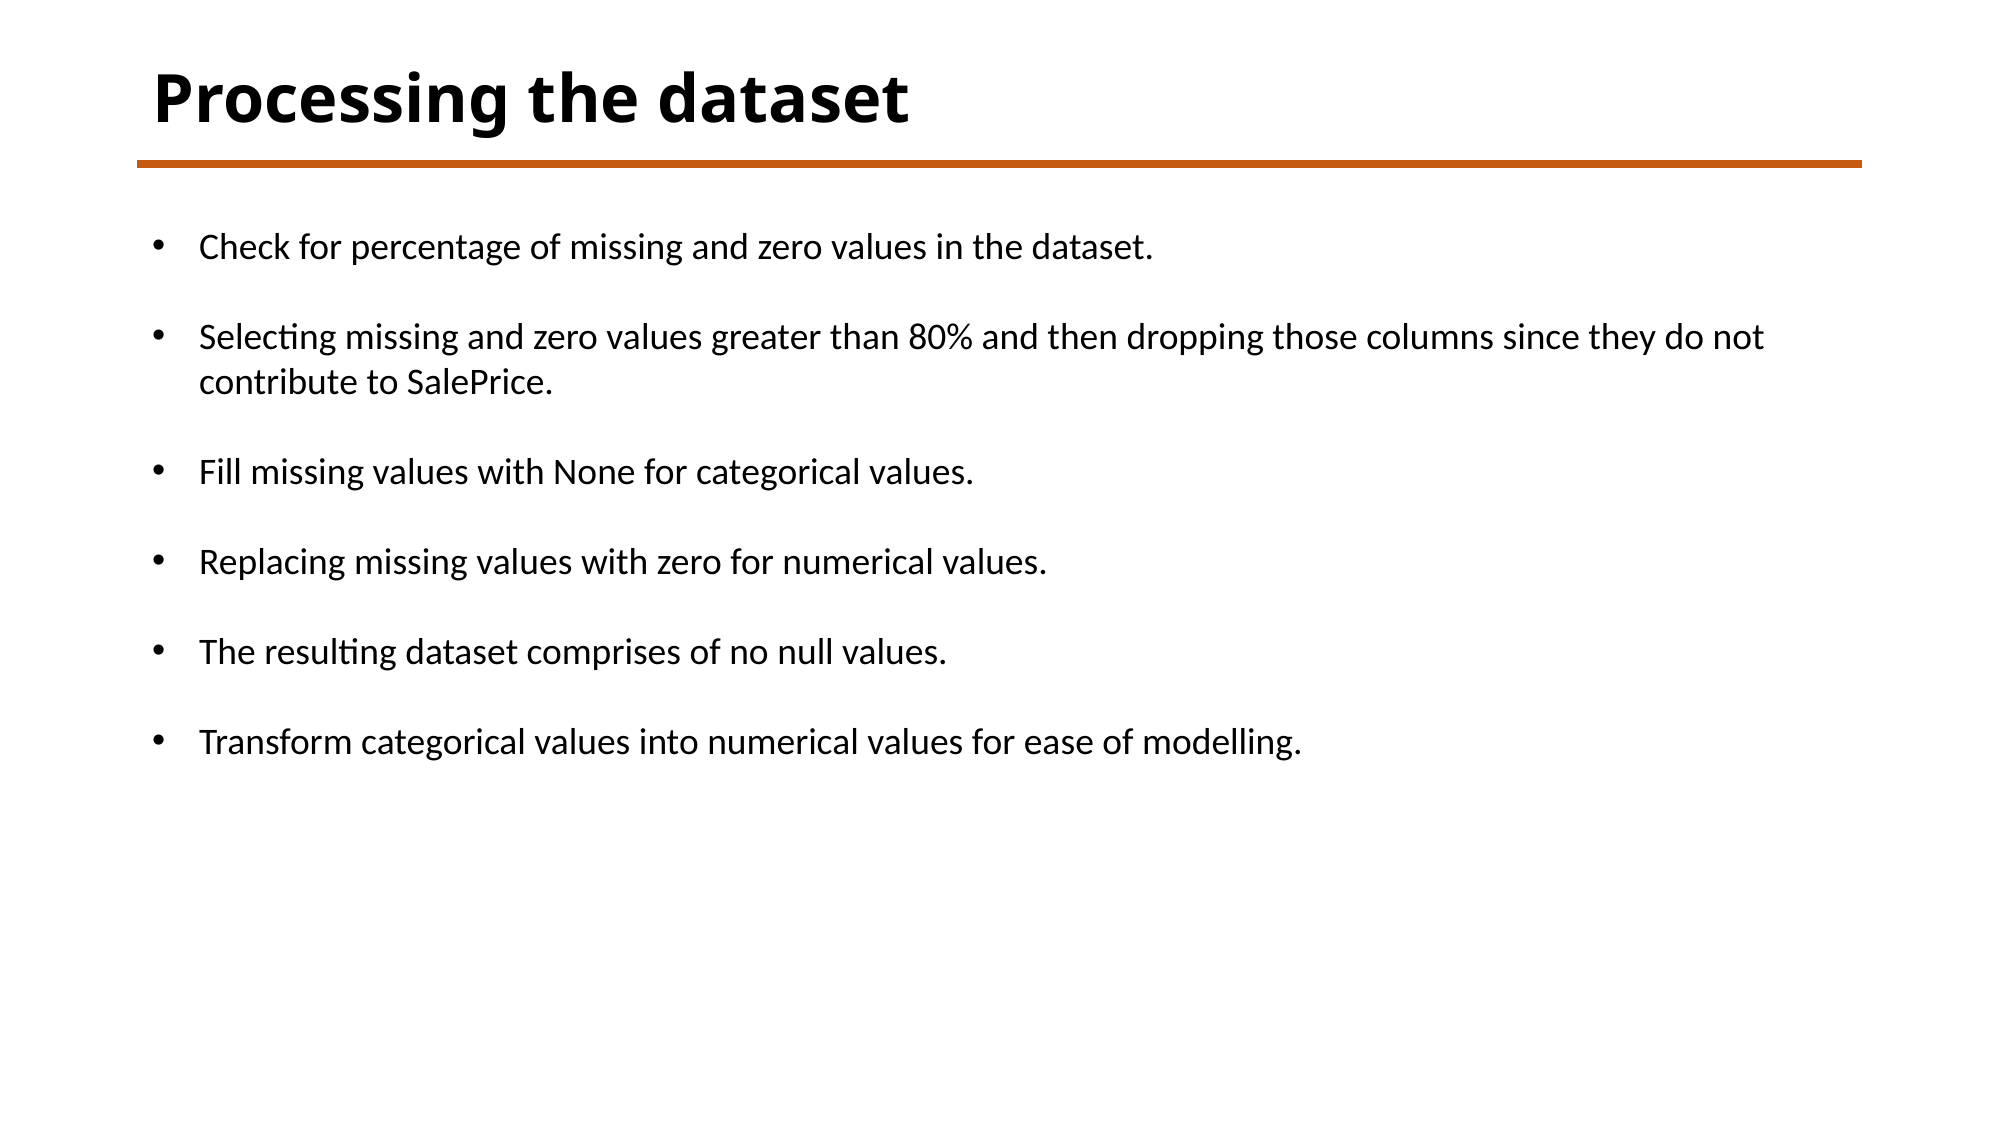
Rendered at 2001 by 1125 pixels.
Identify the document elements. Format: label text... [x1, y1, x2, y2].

text_box Check for percentage of missing and zero values in the dataset. Selecting missing and zero values greater than 80% and then dropping those columns since they do not contribute to SalePrice. Fill missing values with None for categorical values. Replacing missing values with zero for numerical values. The resulting dataset comprises of no null values. Transform categorical values into numerical values for ease of modelling. [137, 214, 1863, 815]
title Processing the dataset [137, 59, 1863, 144]
